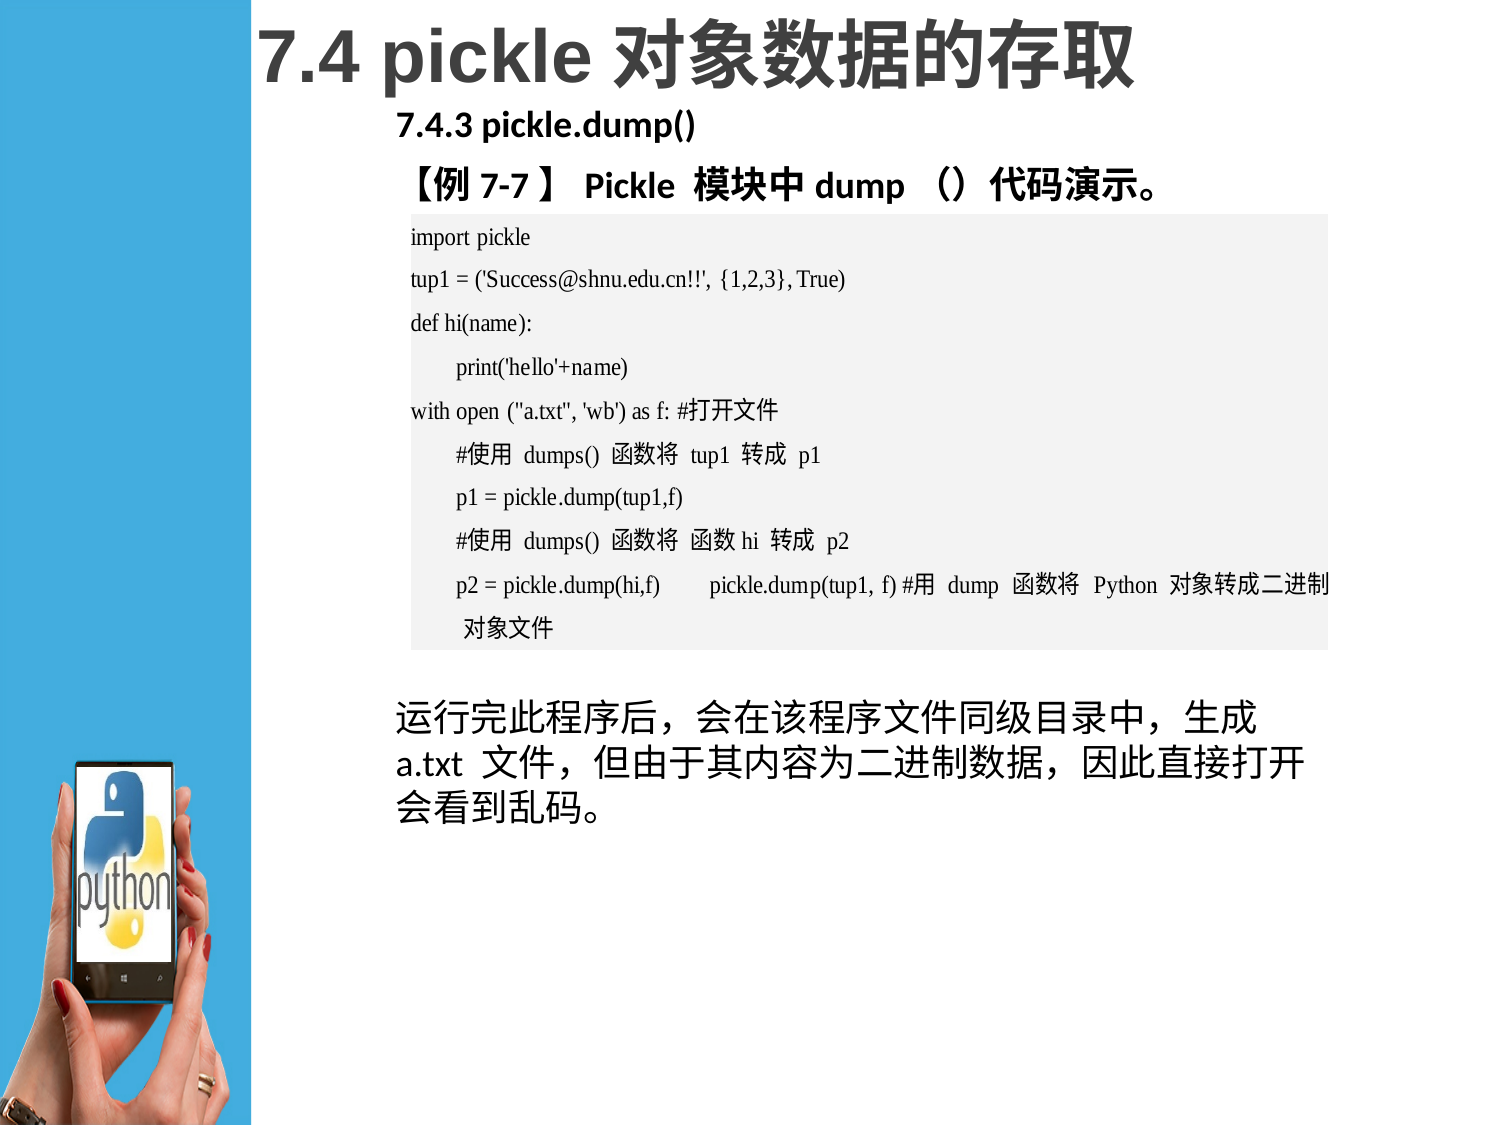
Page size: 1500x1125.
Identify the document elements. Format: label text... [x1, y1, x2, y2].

text_box 运行完此程序后，会在该程序文件同级目录中，生成 a.txt 文件，但由于其内容为二进制数据，因此直接打开会看到乱码。 [380, 686, 1351, 837]
text_box 【例7-7】Pickle 模块中dump（）代码演示。 [380, 153, 1321, 212]
text_box 7.4.3 pickle.dump() [381, 92, 1346, 153]
picture [0, 0, 1500, 1125]
text_box 7.4 pickle对象数据的存取 [241, 0, 1152, 105]
